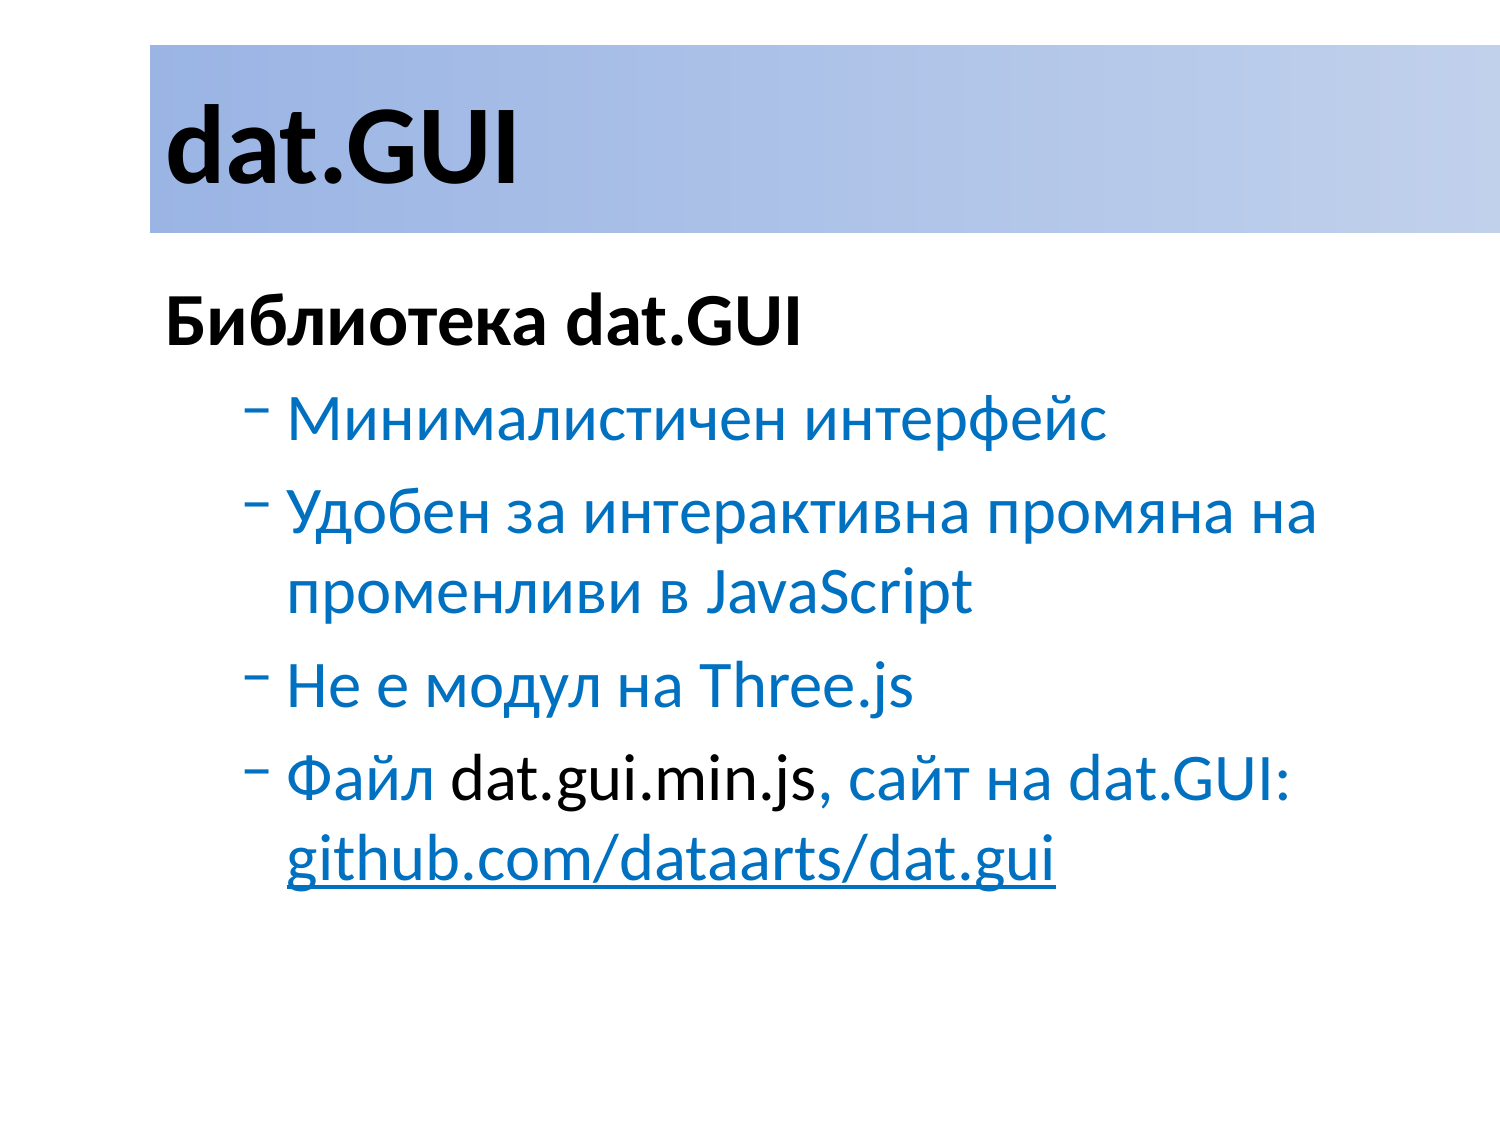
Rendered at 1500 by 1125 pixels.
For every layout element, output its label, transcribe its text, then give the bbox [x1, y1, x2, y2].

title dat.GUI [150, 45, 1500, 233]
list Библиотека dat.GUI Минималистичен интерфейс Удобен за интерактивна промяна на променливи в JavaScript Не е модул на Three.js Файл dat.gui.min.js, сайт на dat.GUI: github.com/dataarts/dat.gui [150, 262, 1500, 1100]
